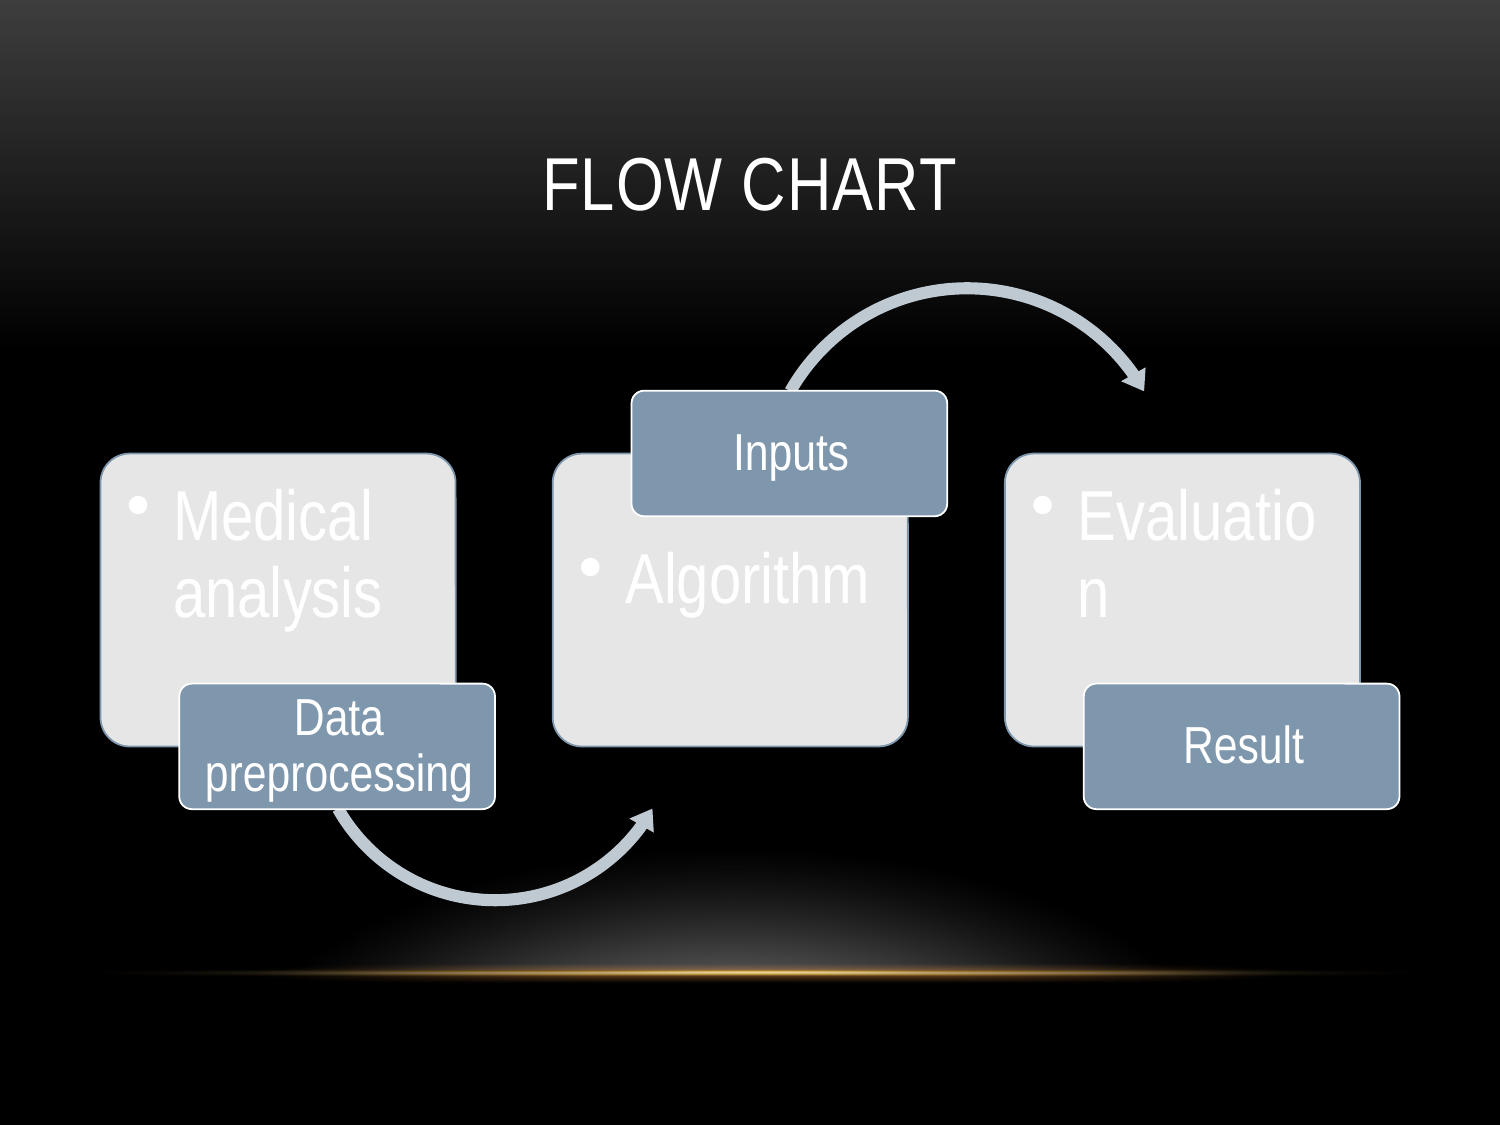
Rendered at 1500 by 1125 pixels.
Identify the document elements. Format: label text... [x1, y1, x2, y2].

picture [0, 0, 1500, 1125]
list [99, 262, 1401, 938]
title Flow chart [99, 45, 1400, 233]
